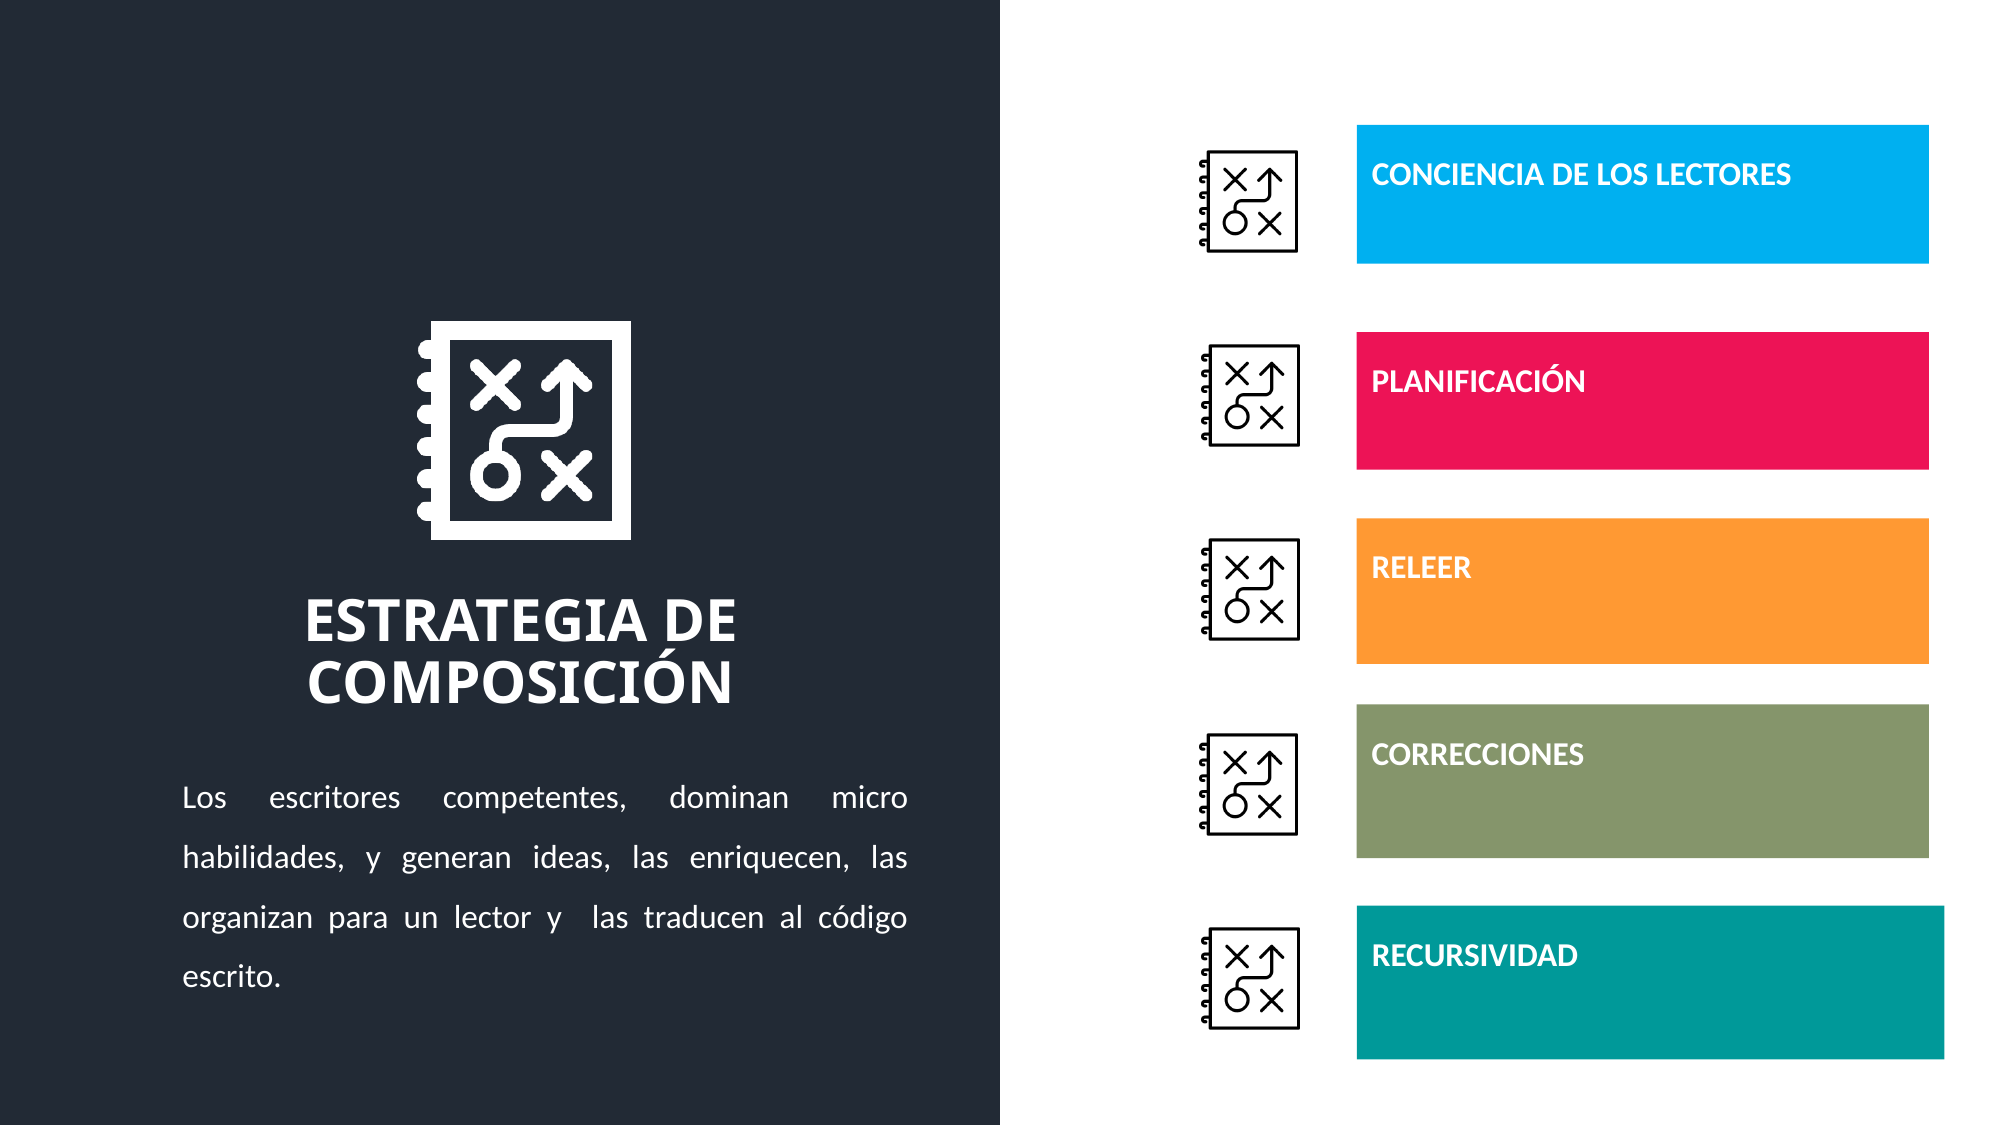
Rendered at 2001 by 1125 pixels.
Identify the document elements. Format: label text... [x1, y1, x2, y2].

text_box CORRECCIONES [1356, 704, 1929, 859]
picture [1171, 125, 1323, 276]
text_box RELEER [1356, 518, 1929, 664]
text_box [0, 0, 1001, 1125]
picture [1174, 902, 1325, 1053]
picture [1174, 513, 1325, 664]
text_box PLANIFICACIÓN [1356, 332, 1929, 470]
title ESTRATEGIA DE COMPOSICIÓN [121, 584, 920, 723]
text_box RECURSIVIDAD [1356, 905, 1945, 1060]
text_box Los escritores competentes, dominan micro habilidades, y generan ideas, las enriquecen, las organizan para un lector y las traducen al código escrito. [167, 747, 924, 1032]
list CONCIENCIA DE LOS LECTORES [1356, 124, 1929, 264]
picture [1174, 319, 1325, 470]
picture [366, 275, 676, 585]
picture [1171, 708, 1323, 859]
